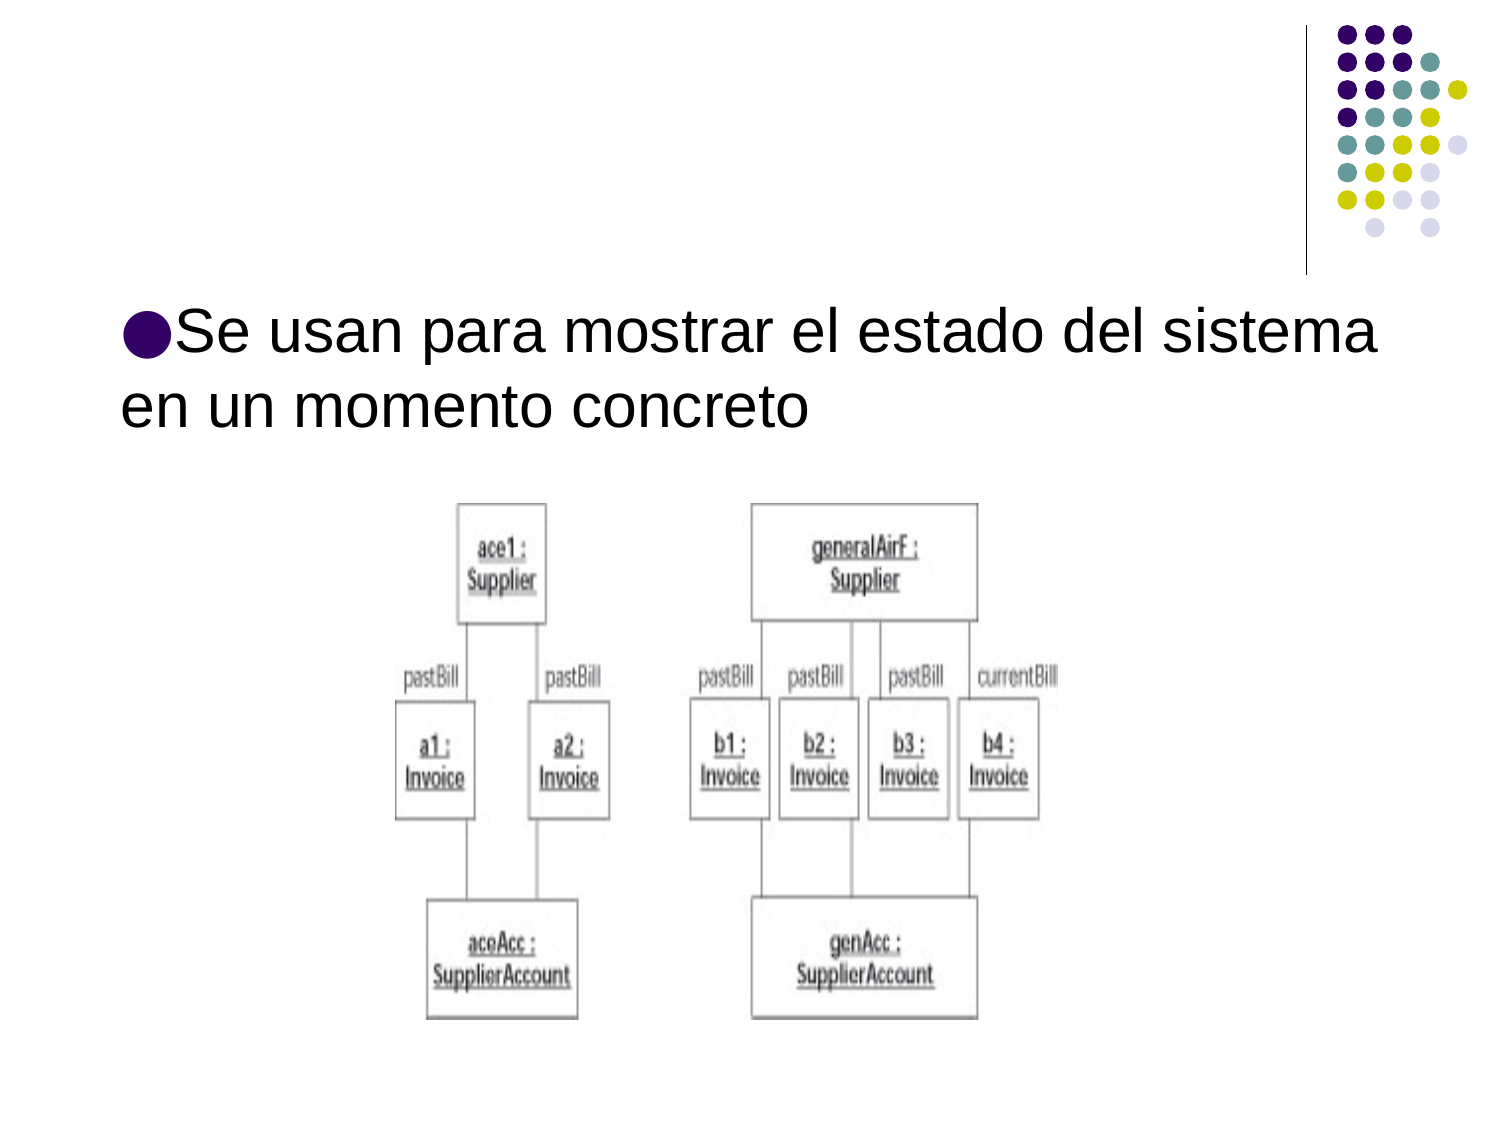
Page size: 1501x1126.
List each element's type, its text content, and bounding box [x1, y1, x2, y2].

list Se usan para mostrar el estado del sistema en un momento concreto [75, 282, 1426, 1006]
picture [395, 503, 1058, 1020]
